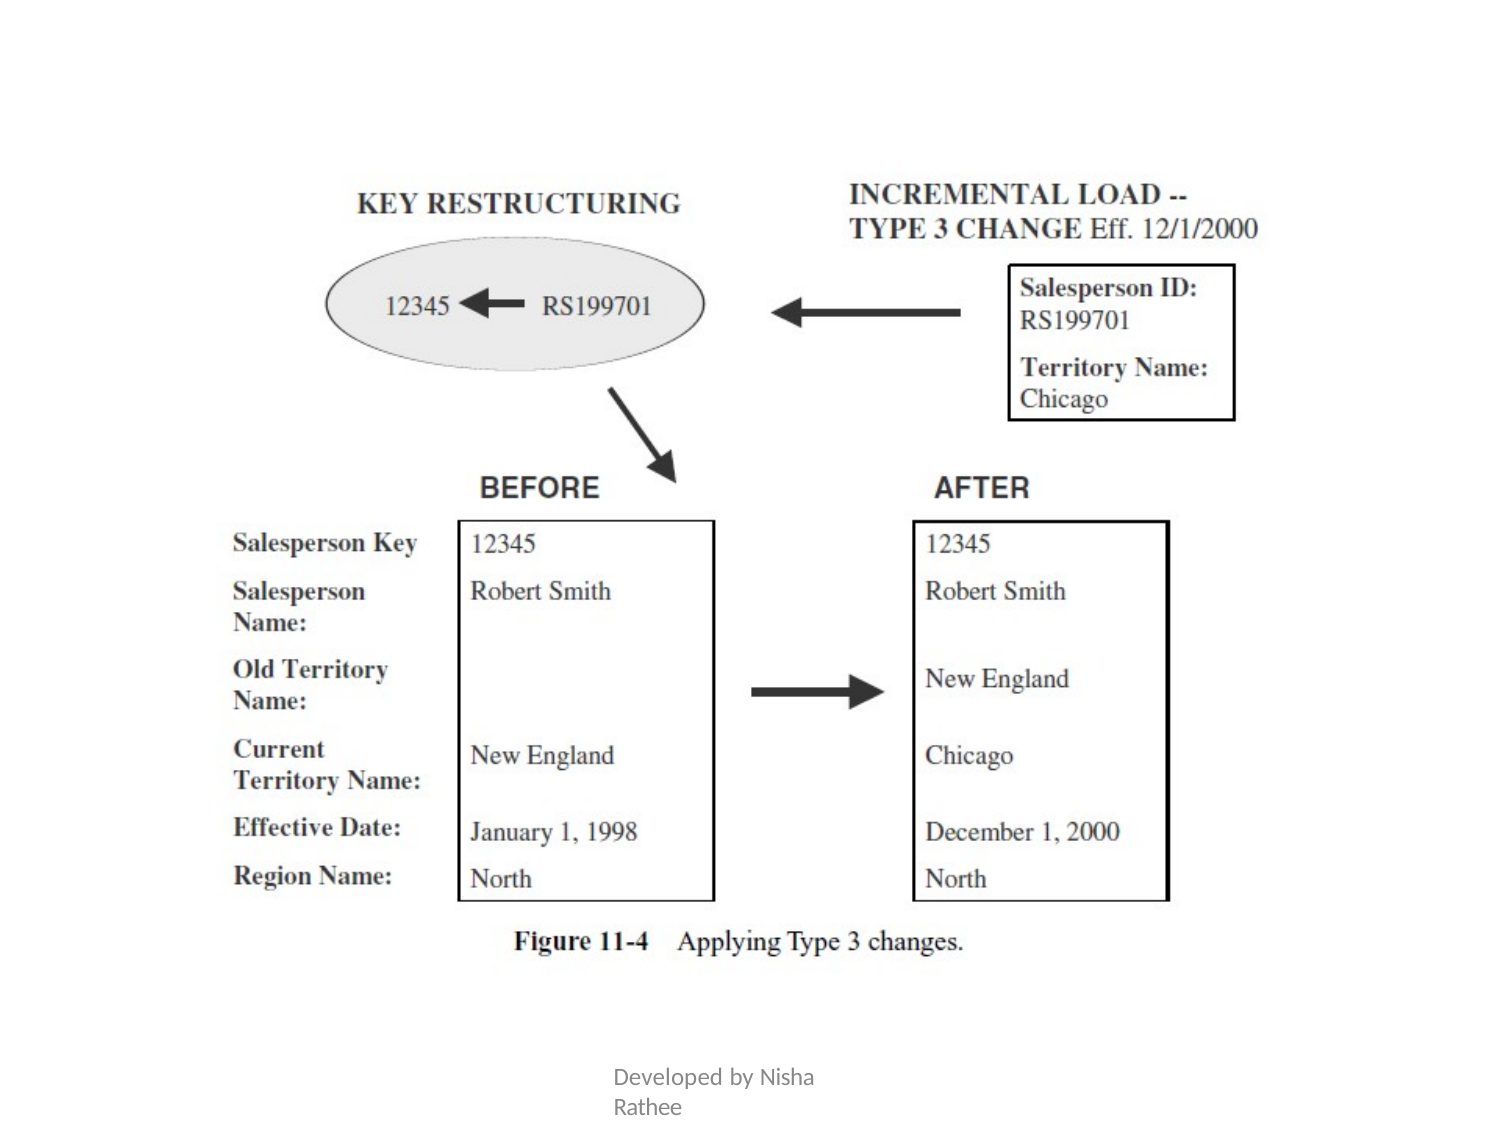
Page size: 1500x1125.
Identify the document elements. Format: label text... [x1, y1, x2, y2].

footer Developed by Nisha Rathee [611, 1060, 889, 1125]
text_box [192, 148, 1308, 977]
